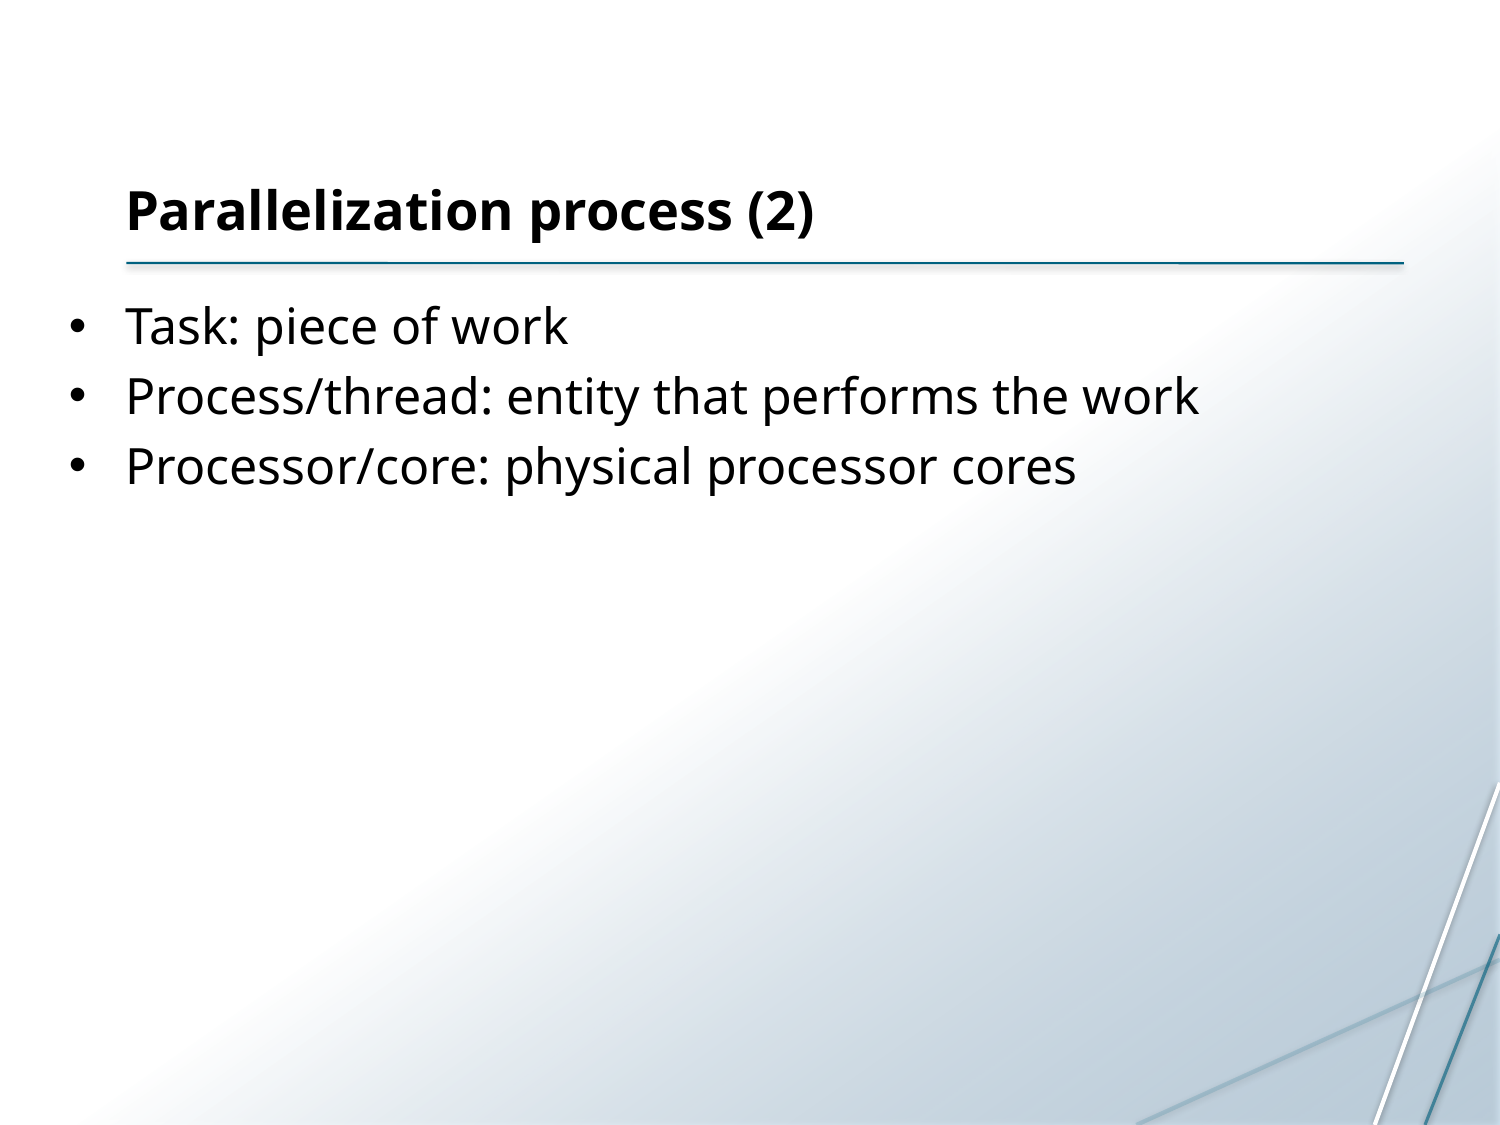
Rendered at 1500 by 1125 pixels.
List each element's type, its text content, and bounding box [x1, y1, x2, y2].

title Parallelization process (2) [109, 49, 1403, 249]
list Task: piece of work Process/thread: entity that performs the work Processor/core: physical processor cores [54, 287, 1404, 1005]
